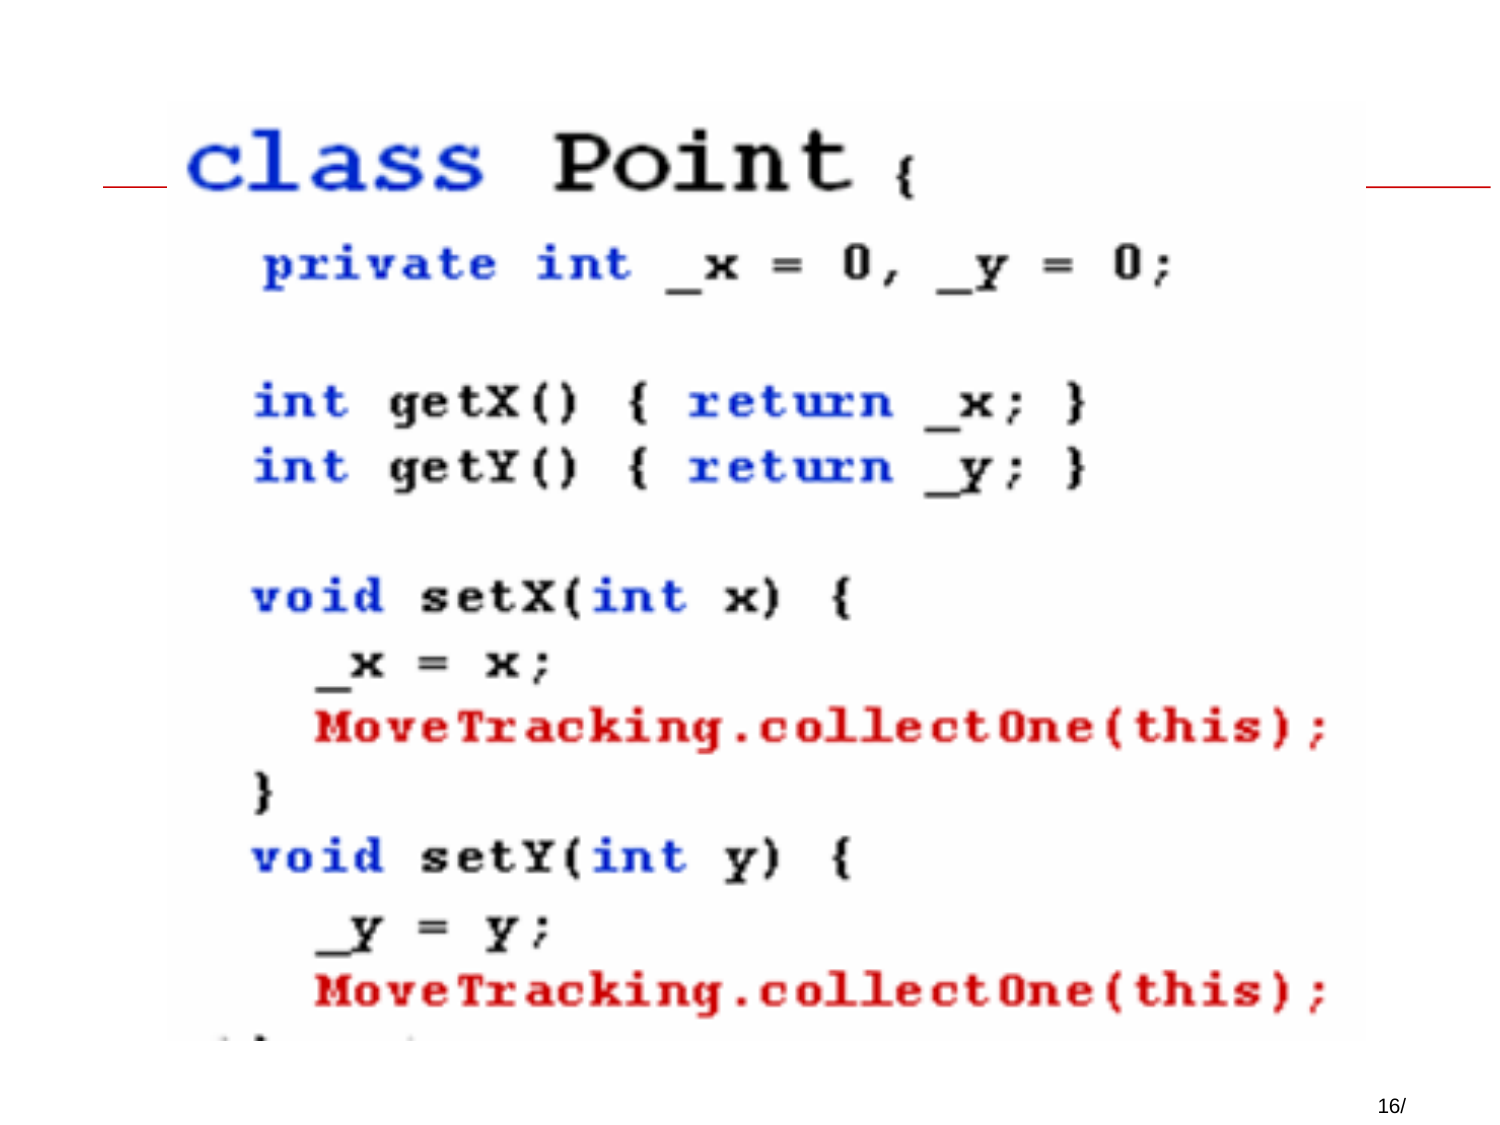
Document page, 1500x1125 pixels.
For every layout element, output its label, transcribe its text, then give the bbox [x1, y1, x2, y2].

picture [167, 101, 1366, 1041]
slide_number 16/ [1362, 1049, 1477, 1125]
